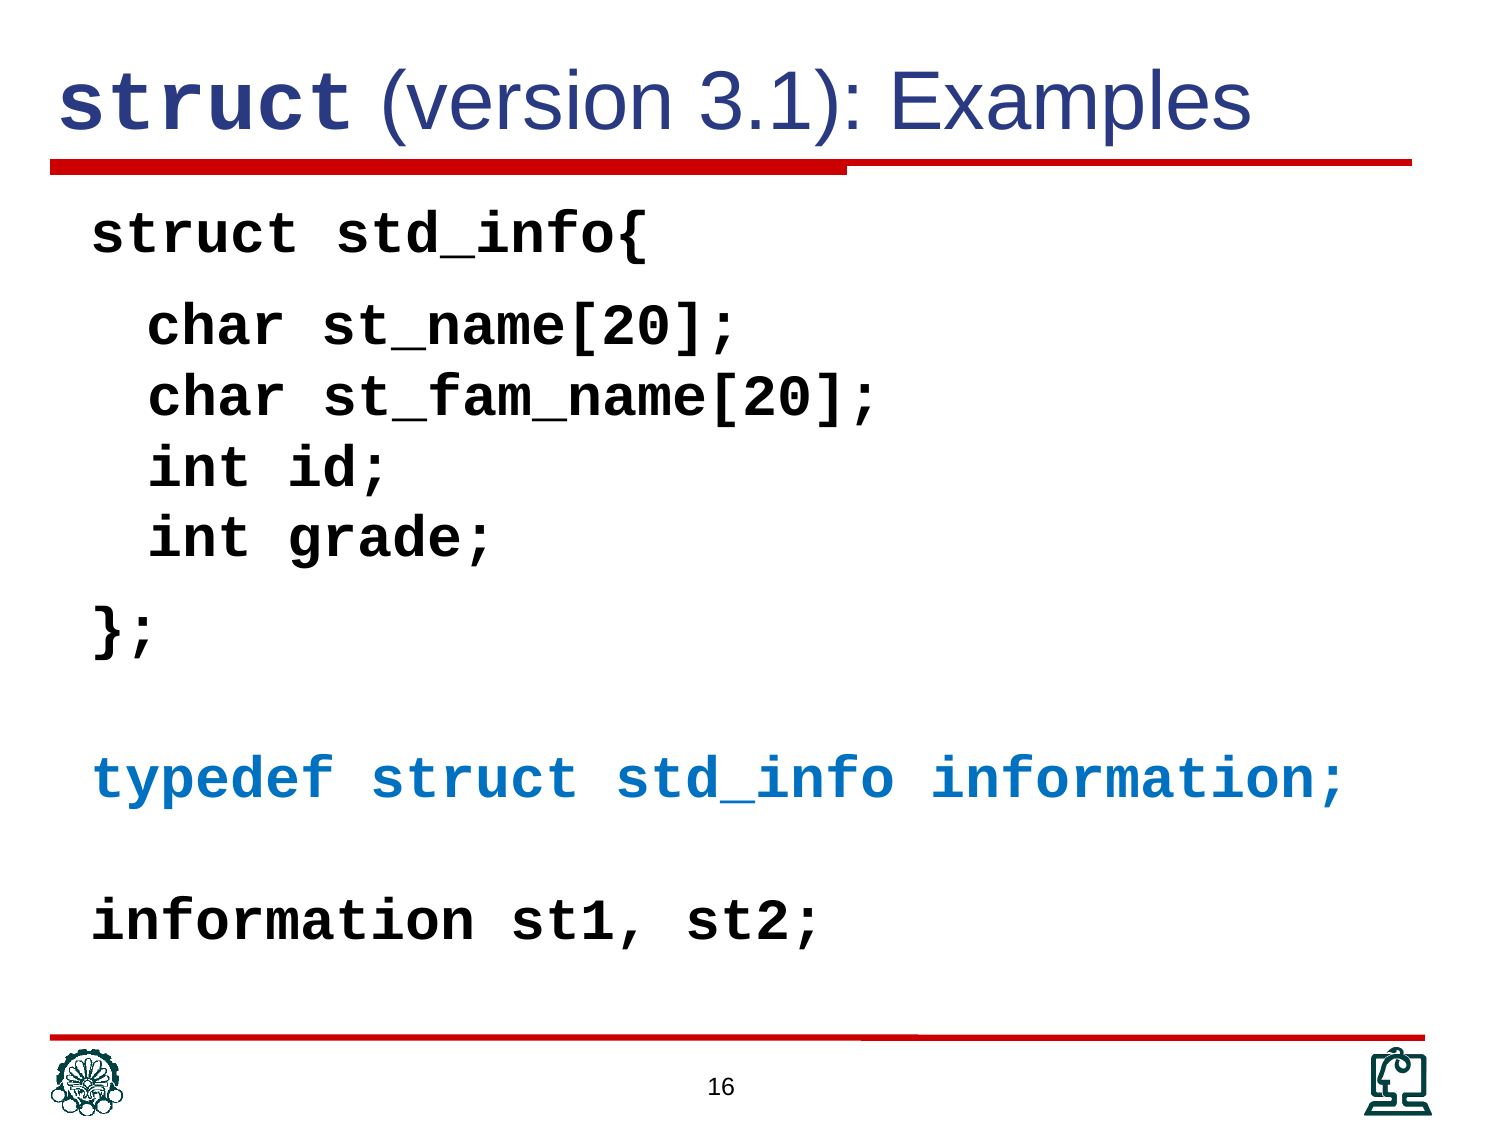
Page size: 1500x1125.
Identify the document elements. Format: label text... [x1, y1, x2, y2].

text_box struct (version 3.1): Examples [41, 24, 1425, 155]
text_box 16 [650, 1062, 750, 1103]
picture [50, 1047, 125, 1118]
picture [1362, 1045, 1438, 1119]
text_box struct std_info{ char st_name[20]; char st_fam_name[20]; int id; int grade; }; typedef struct std_info information; information st1, st2; [74, 199, 1425, 1006]
